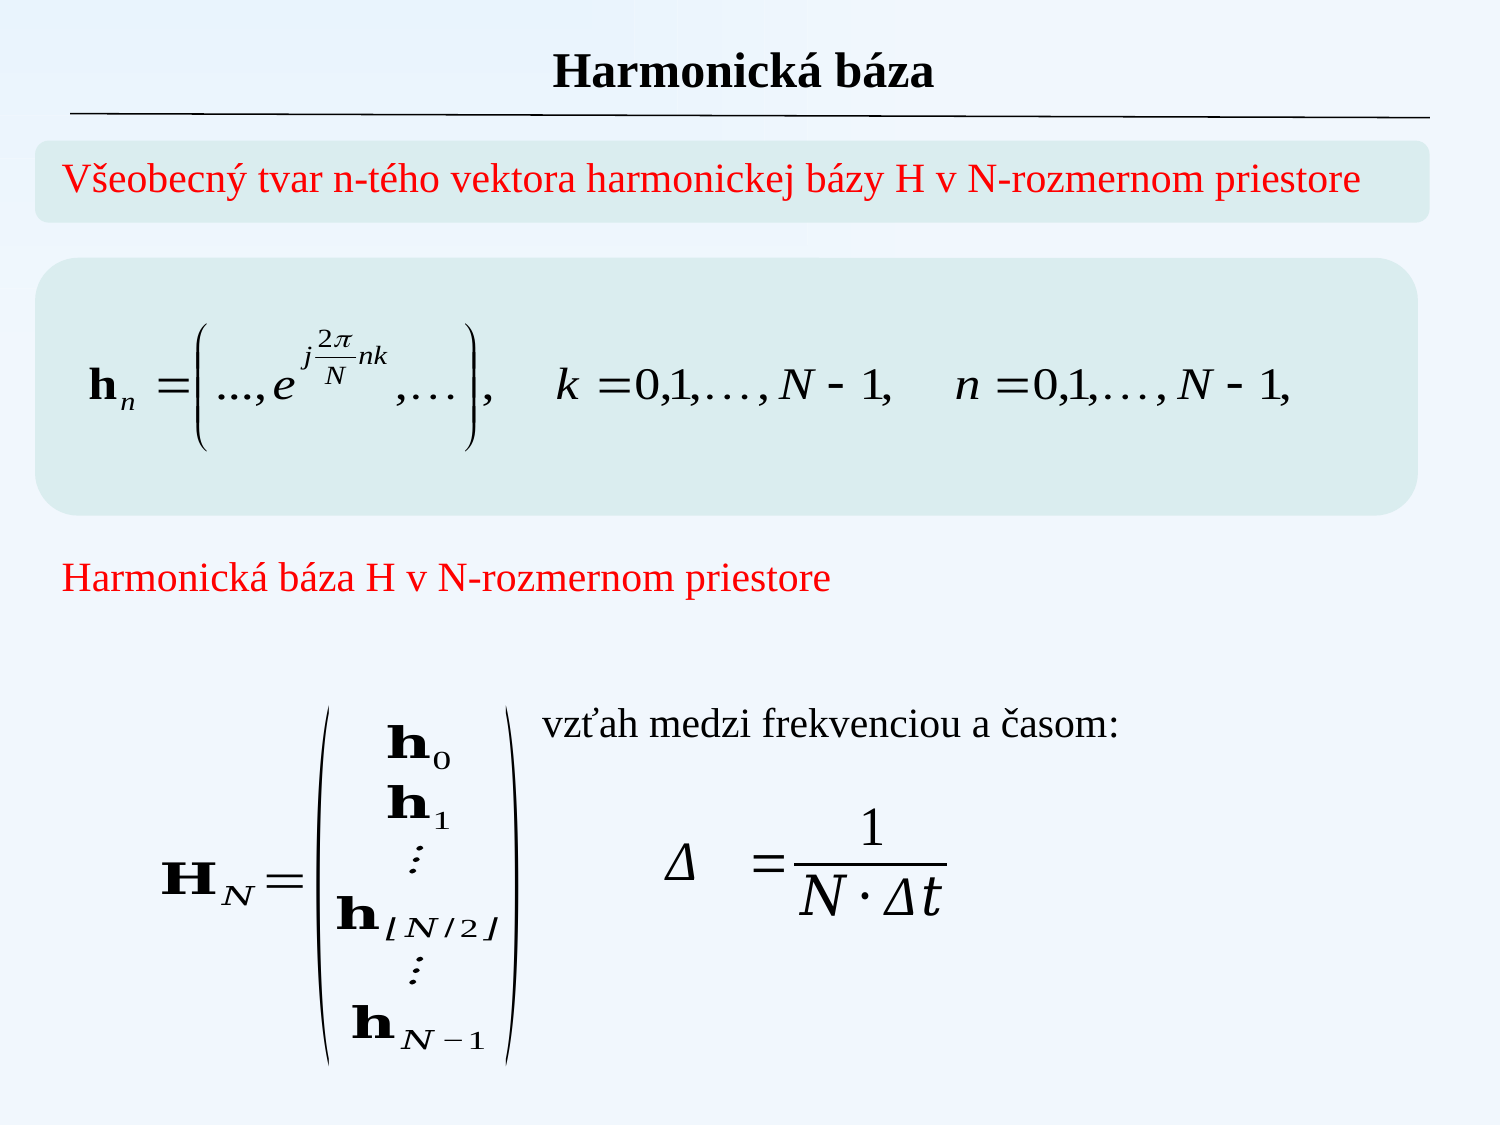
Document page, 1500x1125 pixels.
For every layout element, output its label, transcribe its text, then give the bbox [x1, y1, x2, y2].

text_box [81, 316, 1301, 460]
text_box Harmonická báza H v N-rozmernom priestore [45, 537, 1408, 612]
text_box Harmonická báza [288, 29, 1198, 105]
text_box [32, 255, 1421, 518]
text_box Všeobecný tvar n-tého vektora harmonickej bázy H v N-rozmernom priestore [45, 138, 1408, 214]
text_box [32, 138, 1432, 225]
text_box vzťah medzi frekvenciou a časom: [525, 654, 1373, 787]
